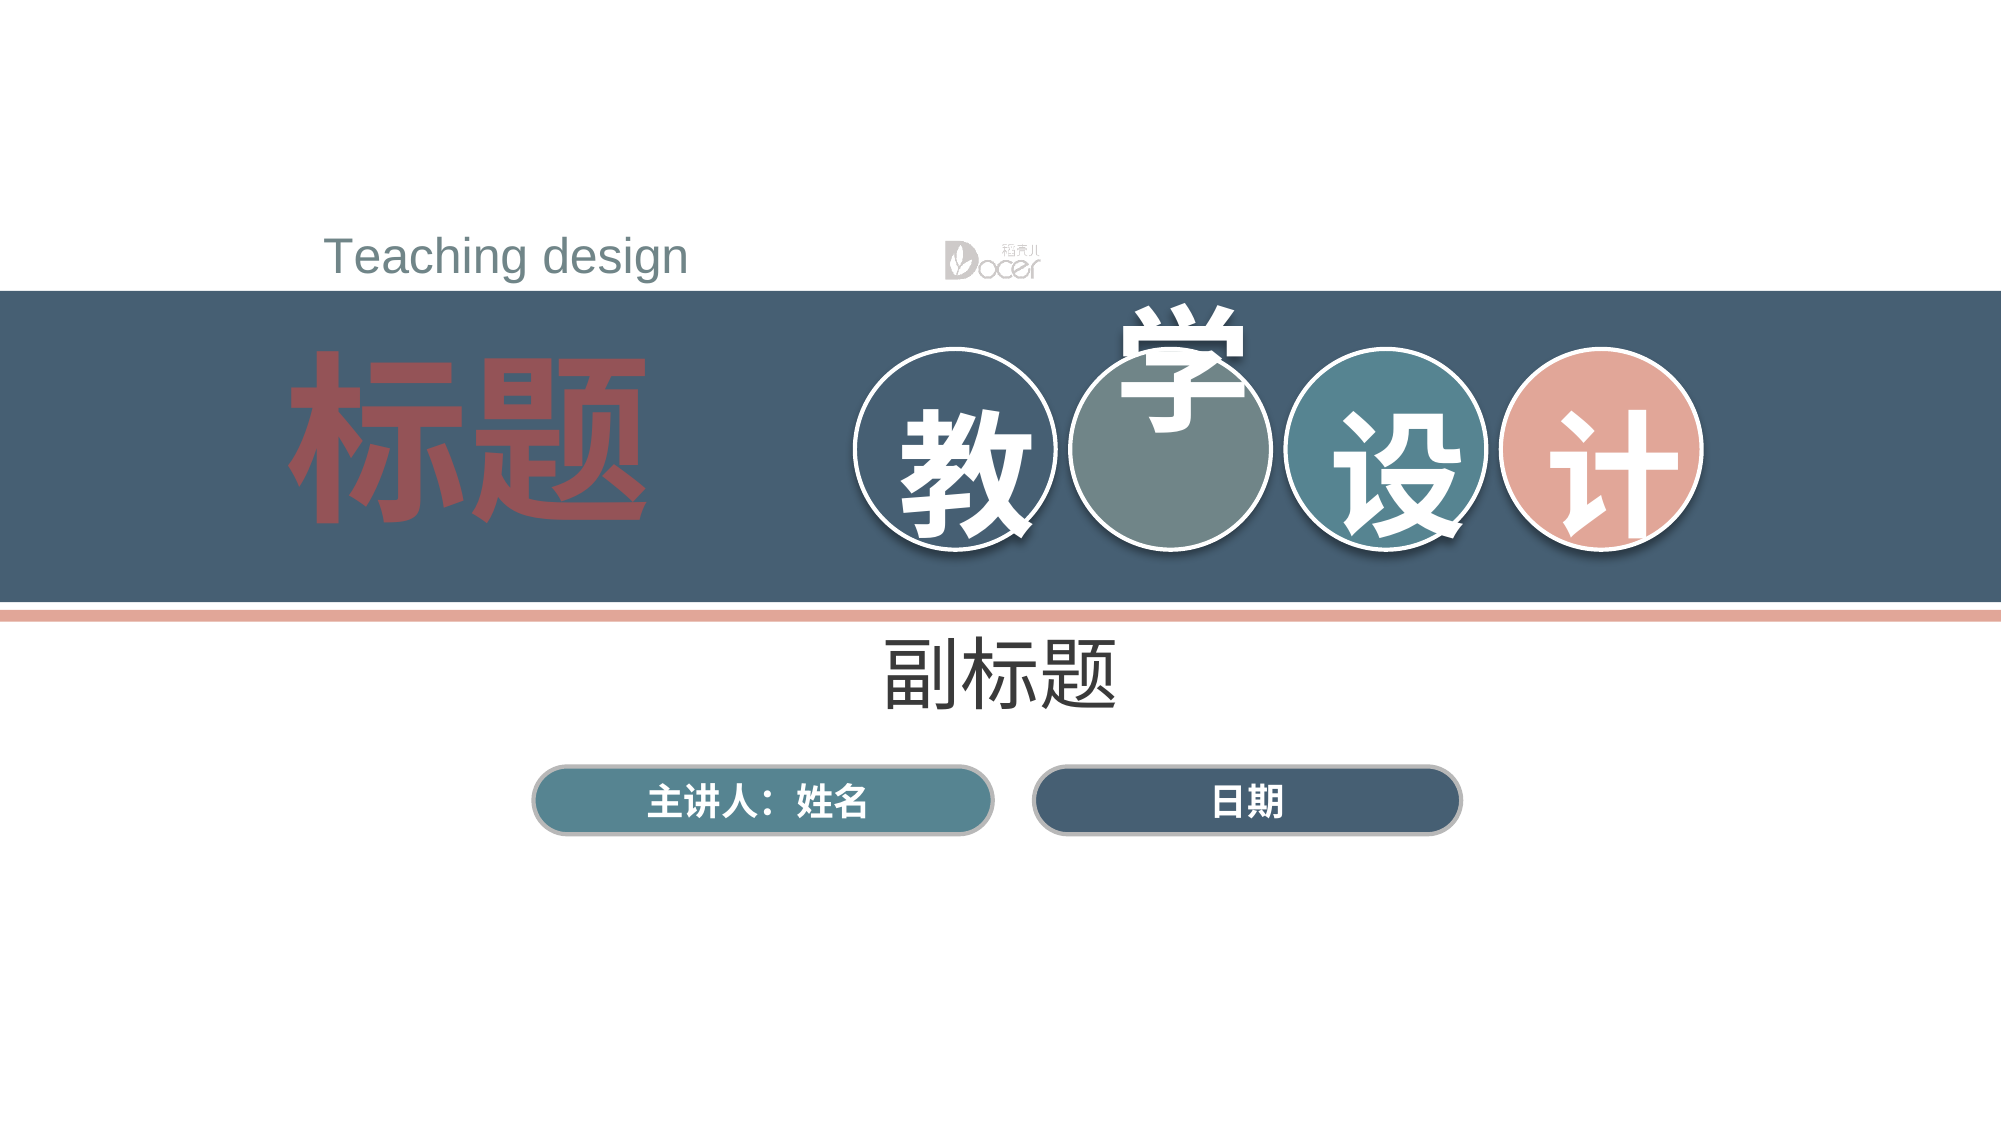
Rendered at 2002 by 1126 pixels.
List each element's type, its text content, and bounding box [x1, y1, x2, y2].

text_box [0, 290, 2001, 603]
text_box 设 [1285, 348, 1487, 550]
text_box 日期 [1032, 765, 1463, 836]
text_box 标题 [270, 317, 667, 552]
text_box [0, 609, 2001, 622]
text_box 副标题 [271, 622, 1729, 727]
text_box 主讲人：姓名 [532, 765, 994, 836]
text_box 学 [1070, 348, 1271, 550]
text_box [308, 216, 1043, 292]
text_box 计 [1500, 348, 1702, 550]
text_box 教 [854, 348, 1056, 550]
